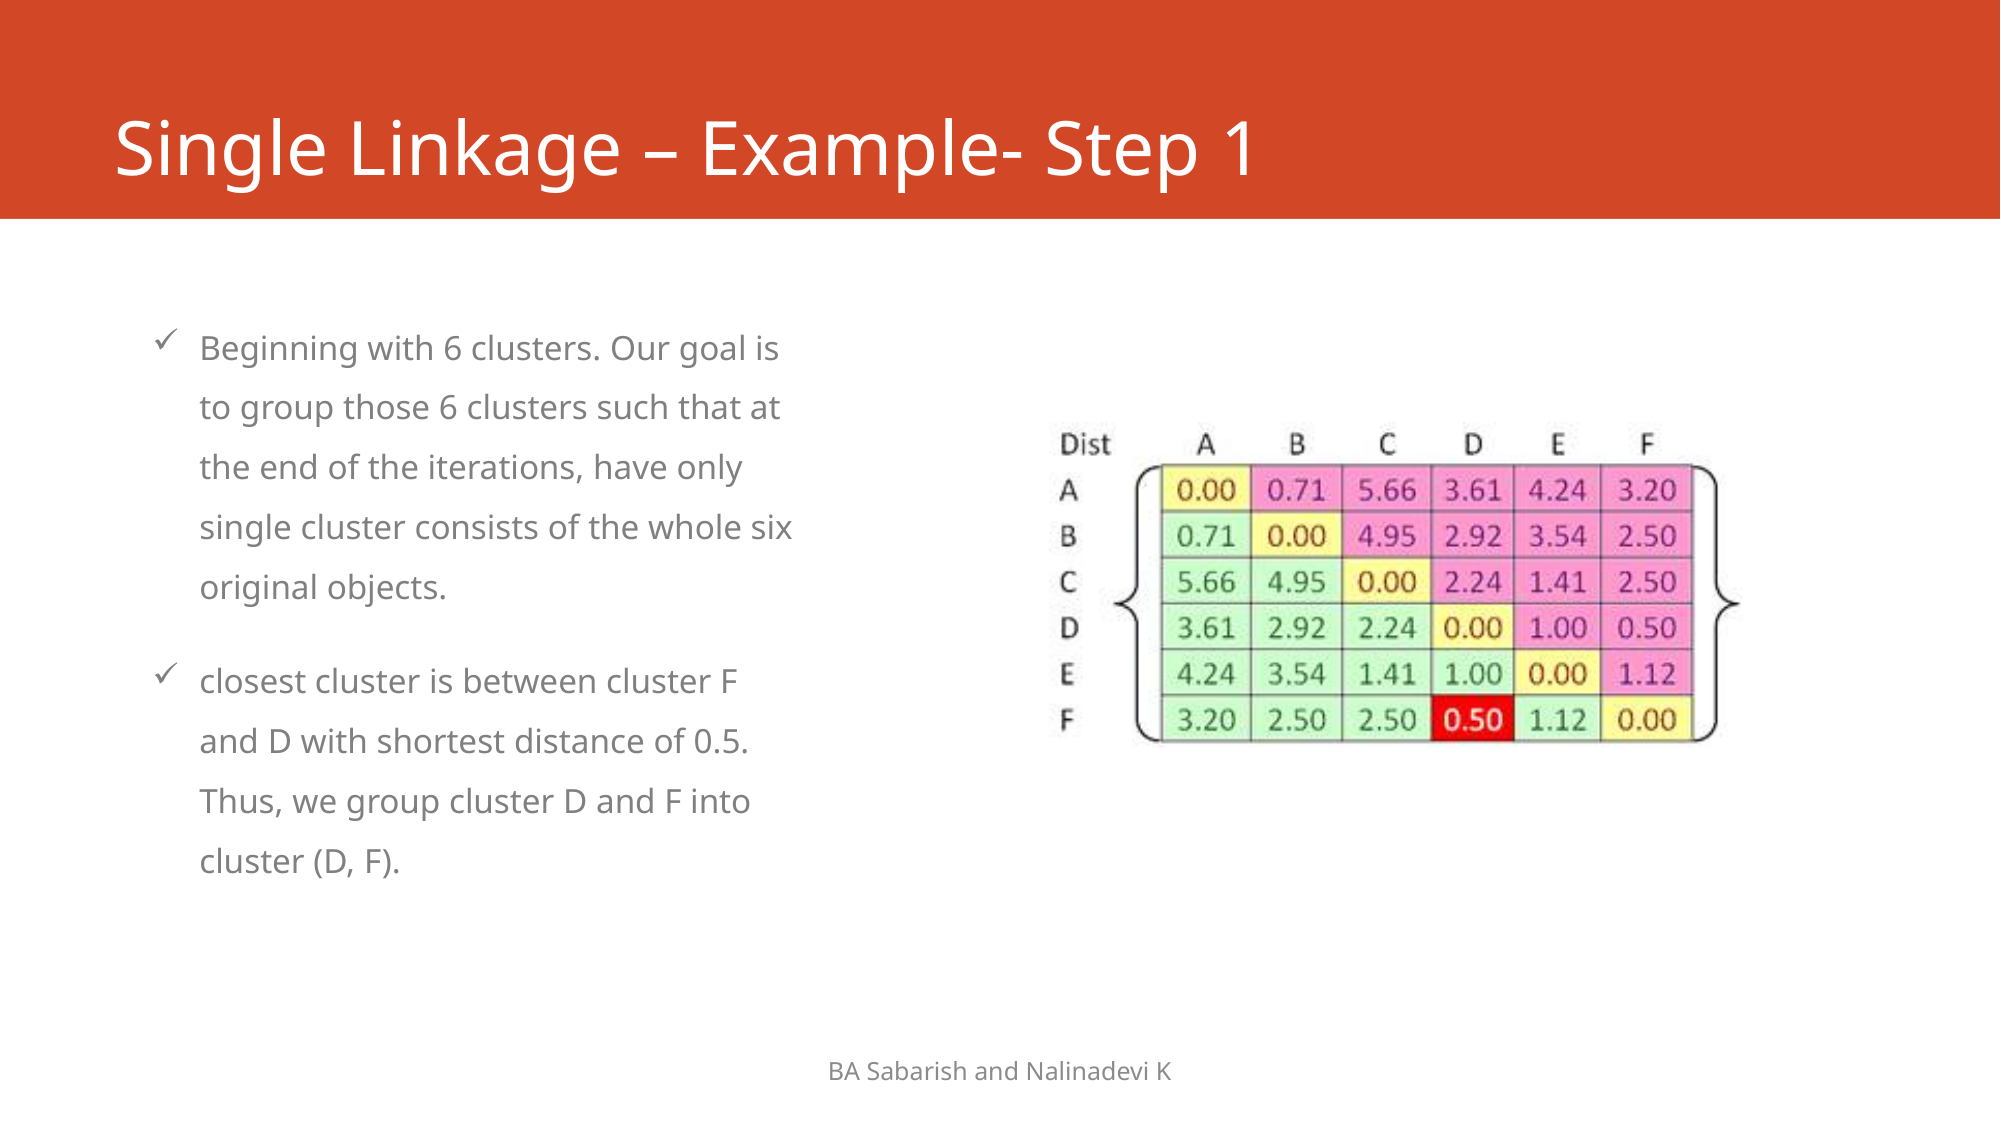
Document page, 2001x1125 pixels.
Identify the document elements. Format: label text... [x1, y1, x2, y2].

list Beginning with 6 clusters. Our goal is to group those 6 clusters such that at the end of the iterations, have only single cluster consists of the whole six original objects. closest cluster is between cluster F and D with shortest distance of 0.5. Thus, we group cluster D and F into cluster (D, F). [137, 299, 822, 1014]
picture [1023, 402, 1776, 779]
title Single Linkage – Example- Step 1 [99, 0, 1863, 199]
footer BA Sabarish and Nalinadevi K [762, 1042, 1238, 1103]
